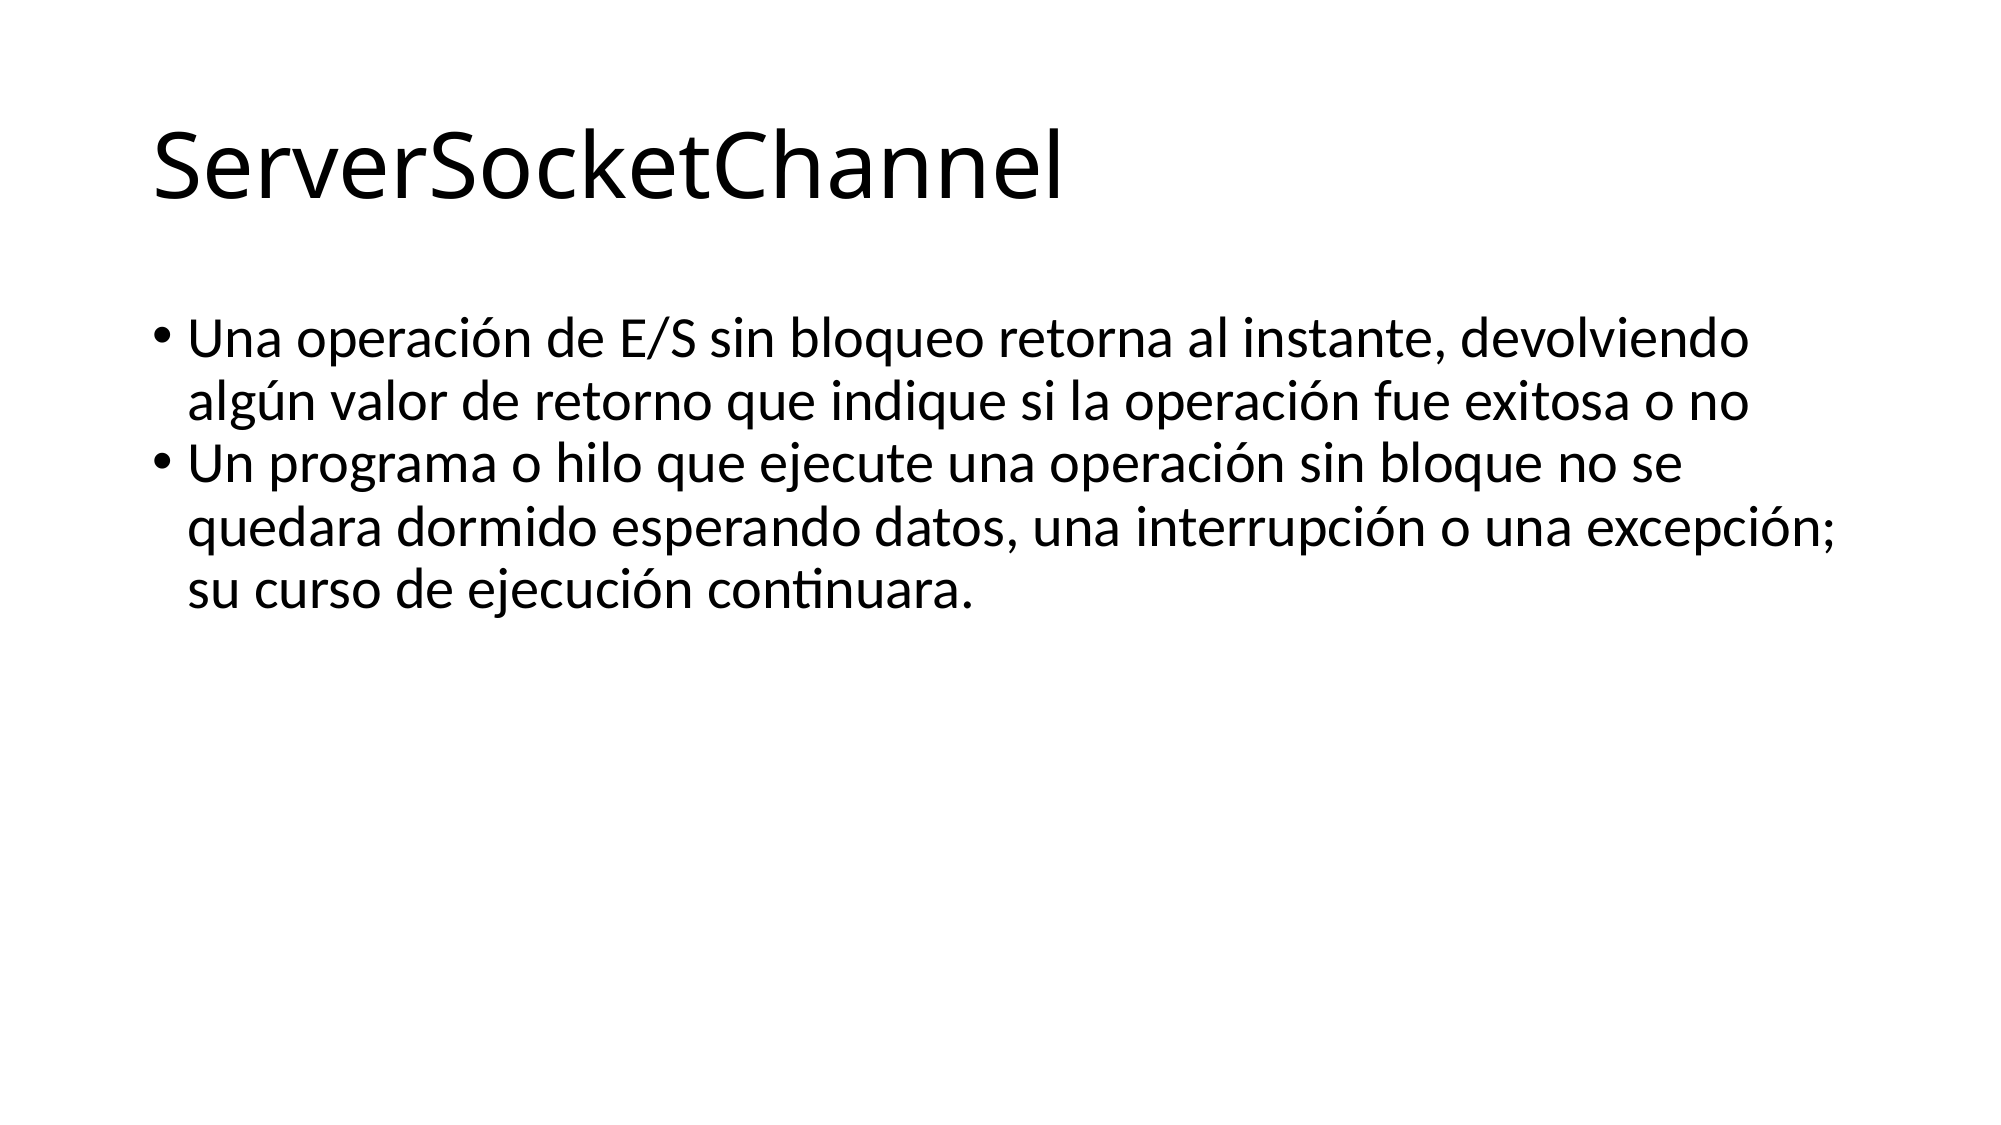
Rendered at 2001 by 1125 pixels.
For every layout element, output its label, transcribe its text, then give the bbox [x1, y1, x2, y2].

text_box Una operación de E/S sin bloqueo retorna al instante, devolviendo algún valor de retorno que indique si la operación fue exitosa o no Un programa o hilo que ejecute una operación sin bloque no se quedara dormido esperando datos, una interrupción o una excepción; su curso de ejecución continuara. [137, 299, 1863, 1013]
text_box ServerSocketChannel [137, 59, 1863, 277]
